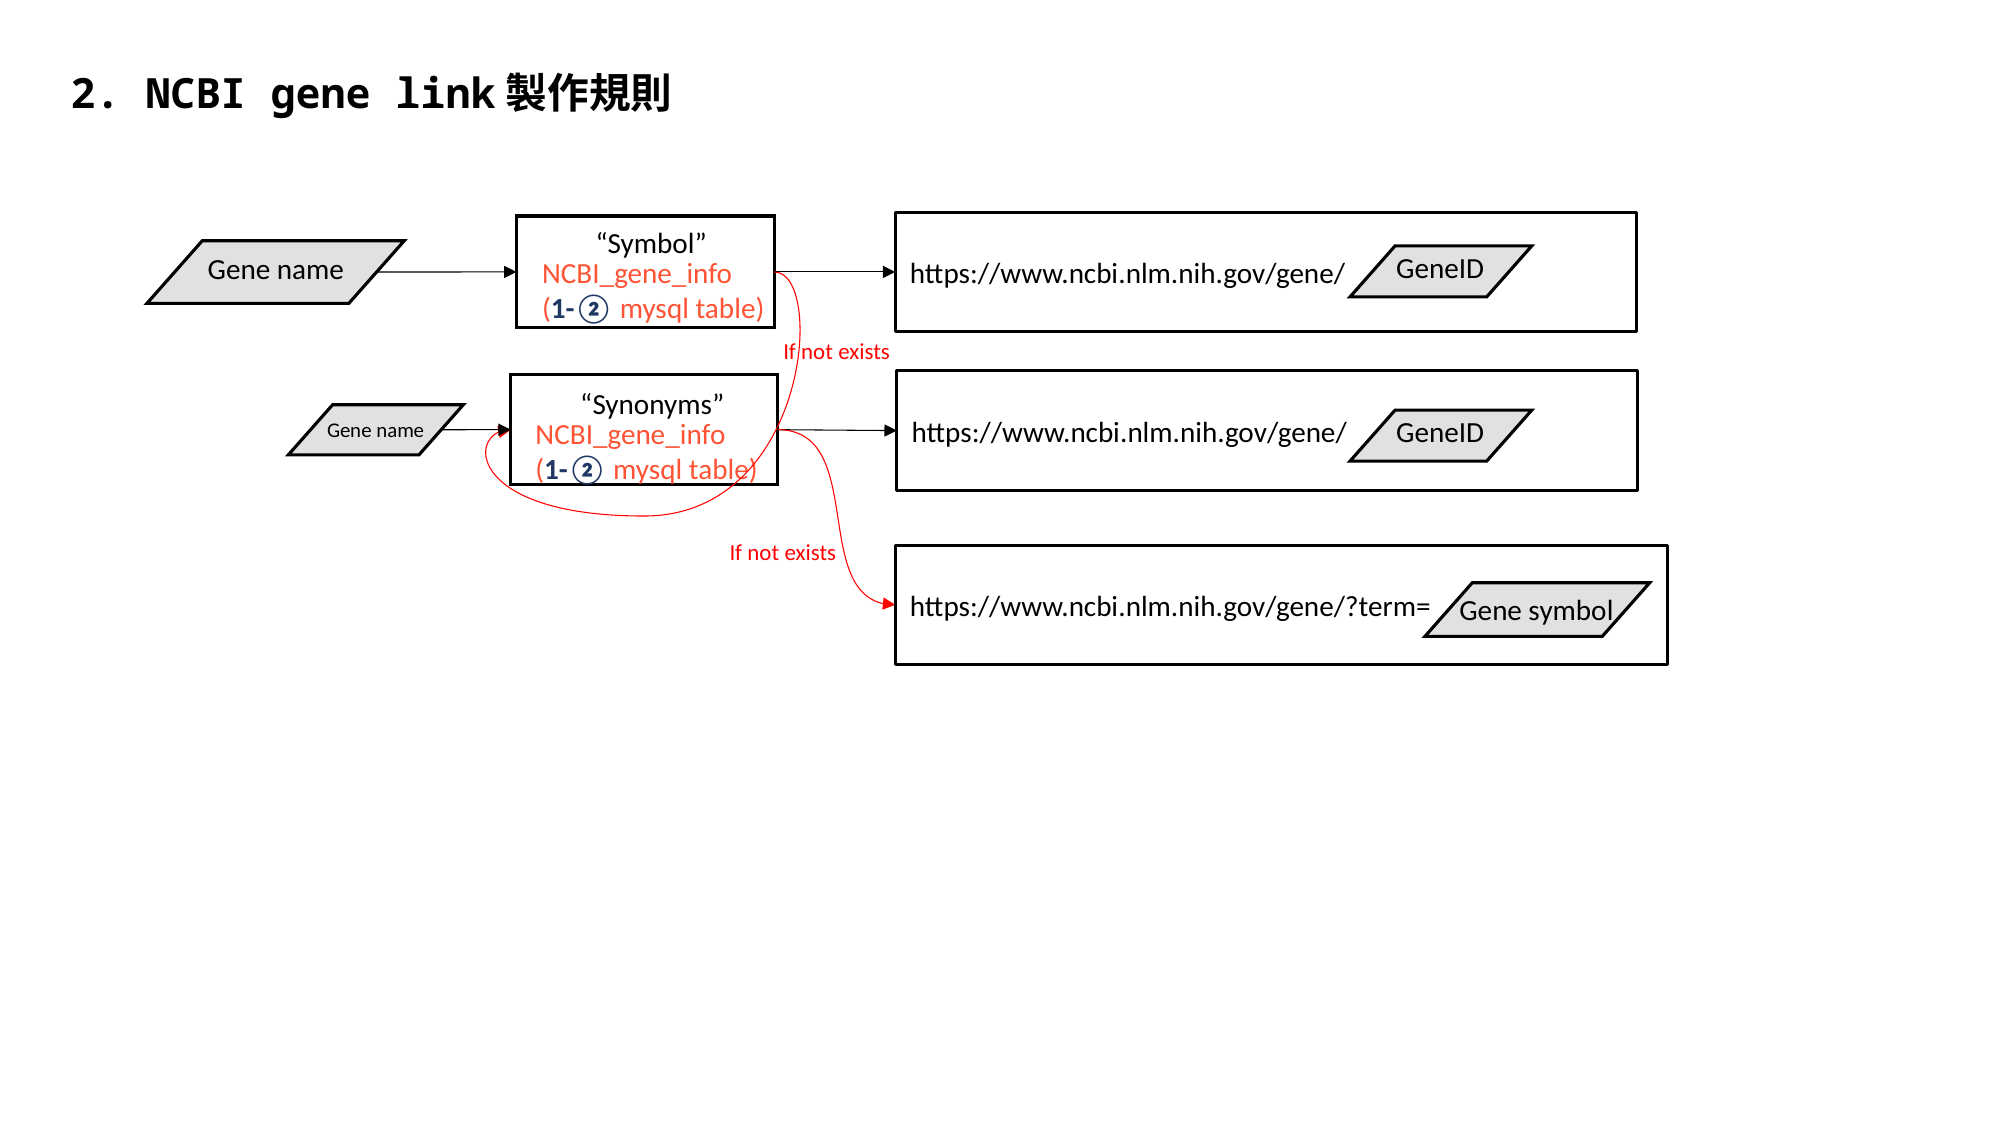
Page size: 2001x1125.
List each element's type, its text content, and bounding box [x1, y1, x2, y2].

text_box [146, 215, 1668, 666]
text_box 2. NCBI gene link製作規則 [55, 59, 688, 125]
